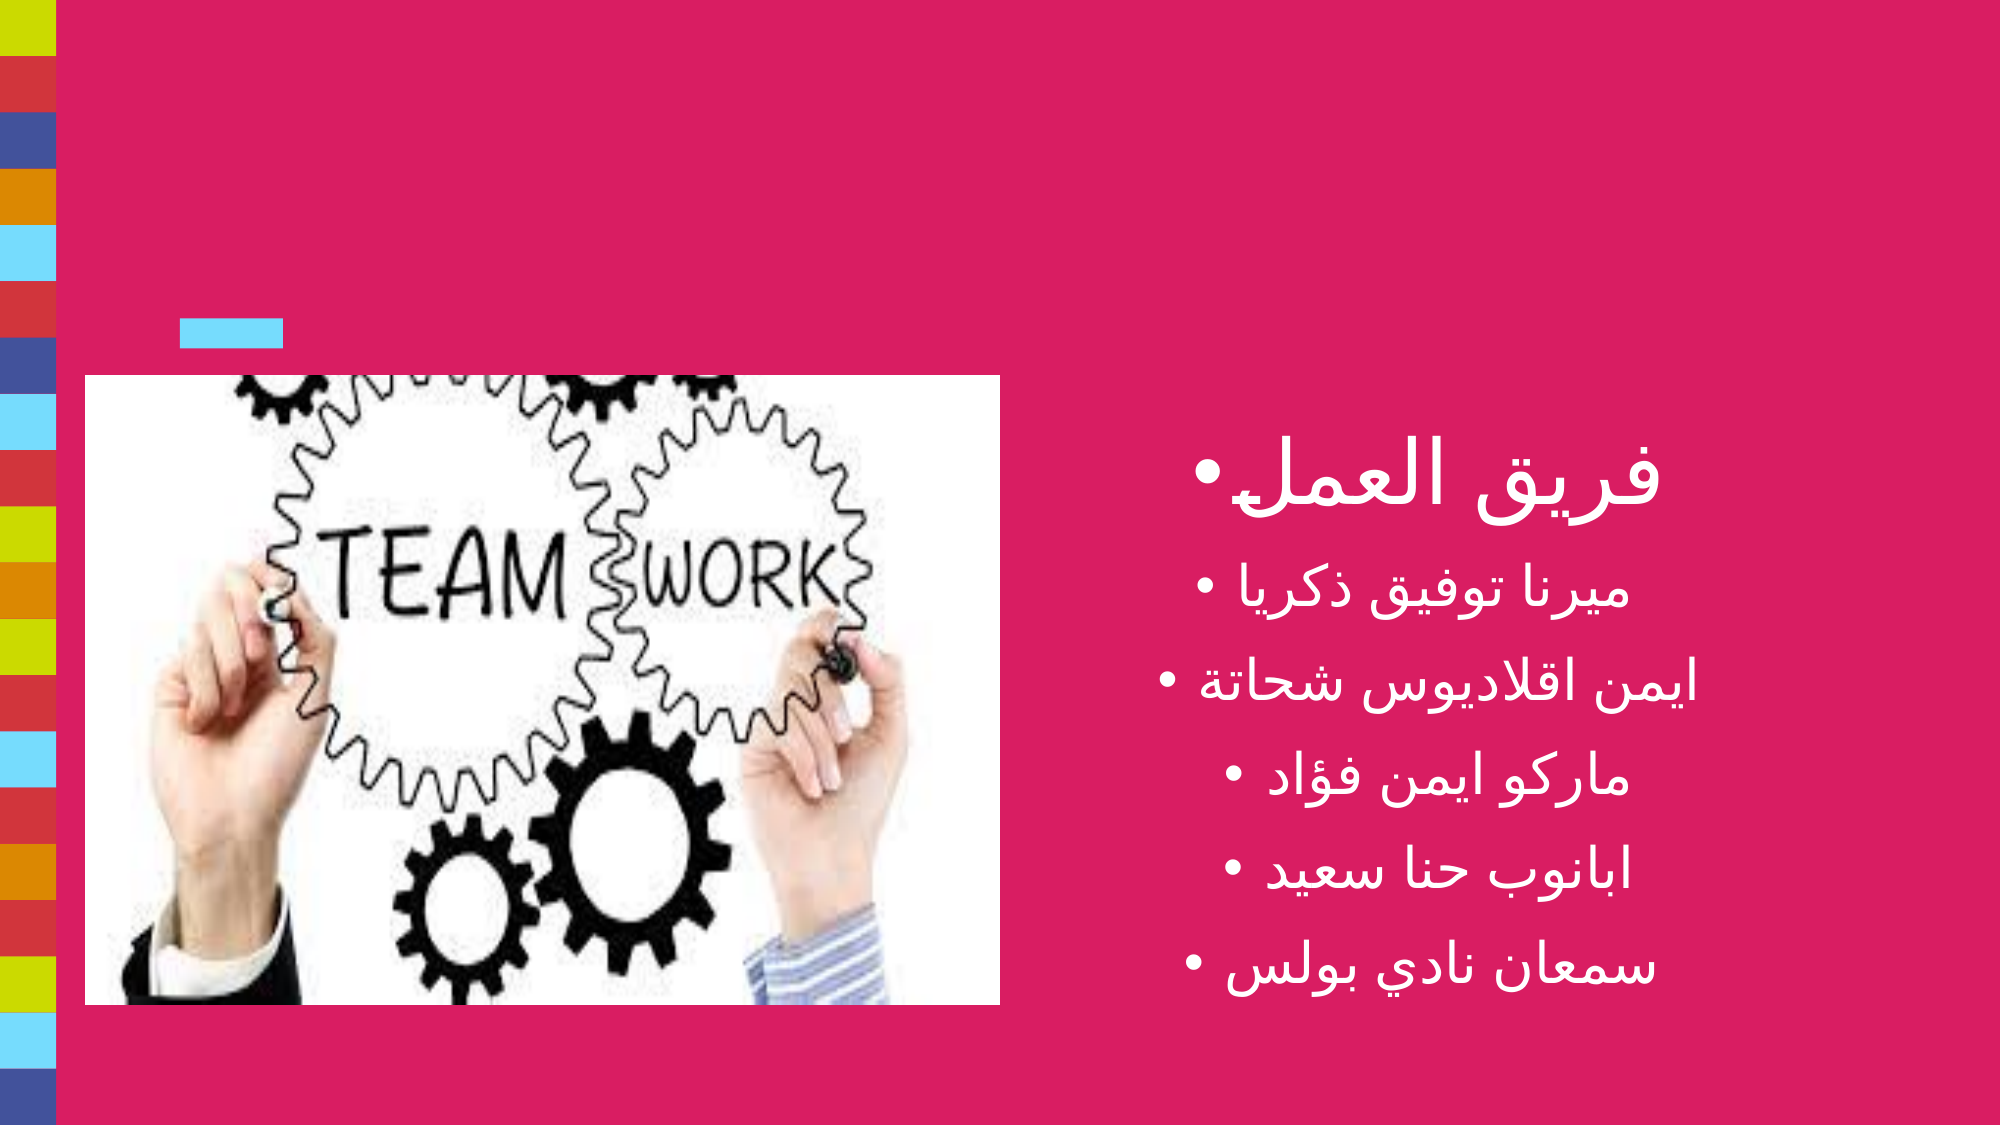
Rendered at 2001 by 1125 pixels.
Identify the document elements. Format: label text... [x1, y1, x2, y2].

list فريق العمل ميرنا توفيق ذكريا ايمن اقلاديوس شحاتة ماركو ايمن فؤاد ابانوب حنا سعيد سمعان نادي بولس [1001, 420, 1863, 1005]
picture [85, 375, 1001, 1005]
